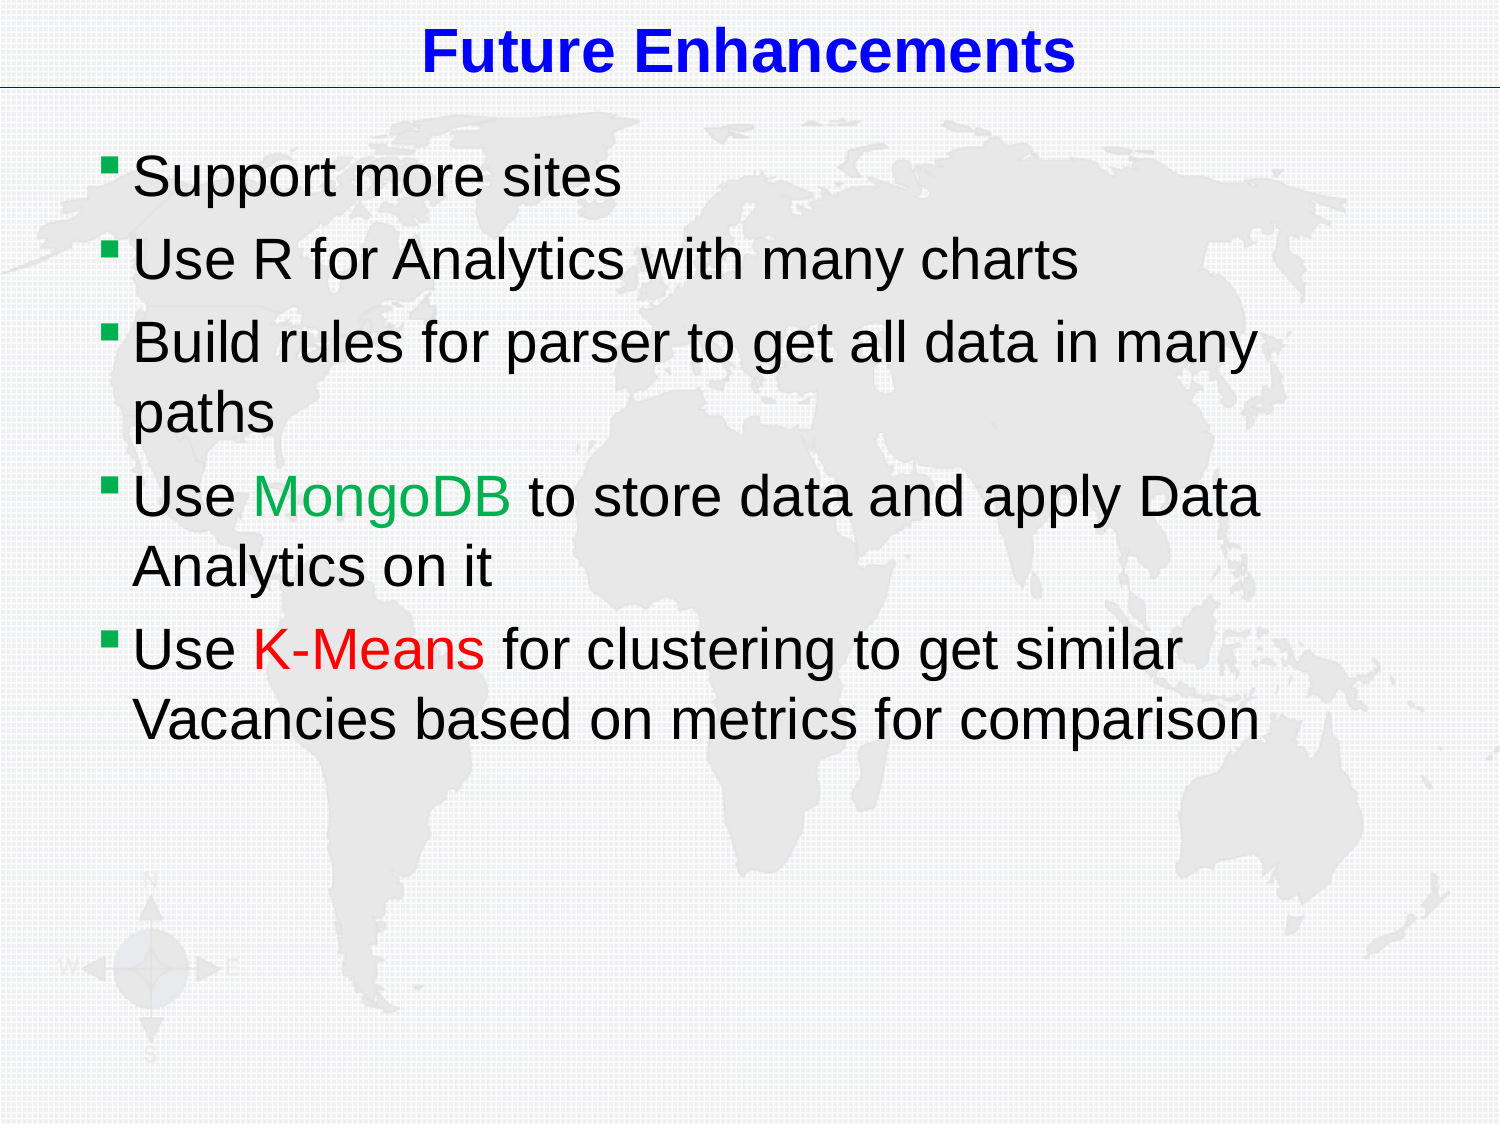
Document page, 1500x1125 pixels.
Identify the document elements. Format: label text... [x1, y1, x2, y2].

picture [0, 0, 1500, 87]
picture [0, 88, 1500, 1125]
list Support more sites Use R for Analytics with many charts Build rules for parser to get all data in many paths Use MongoDB to store data and apply Data Analytics on it Use K-Means for clustering to get similar Vacancies based on metrics for comparison [61, 130, 1412, 963]
text_box Future Enhancements [34, 7, 1466, 86]
